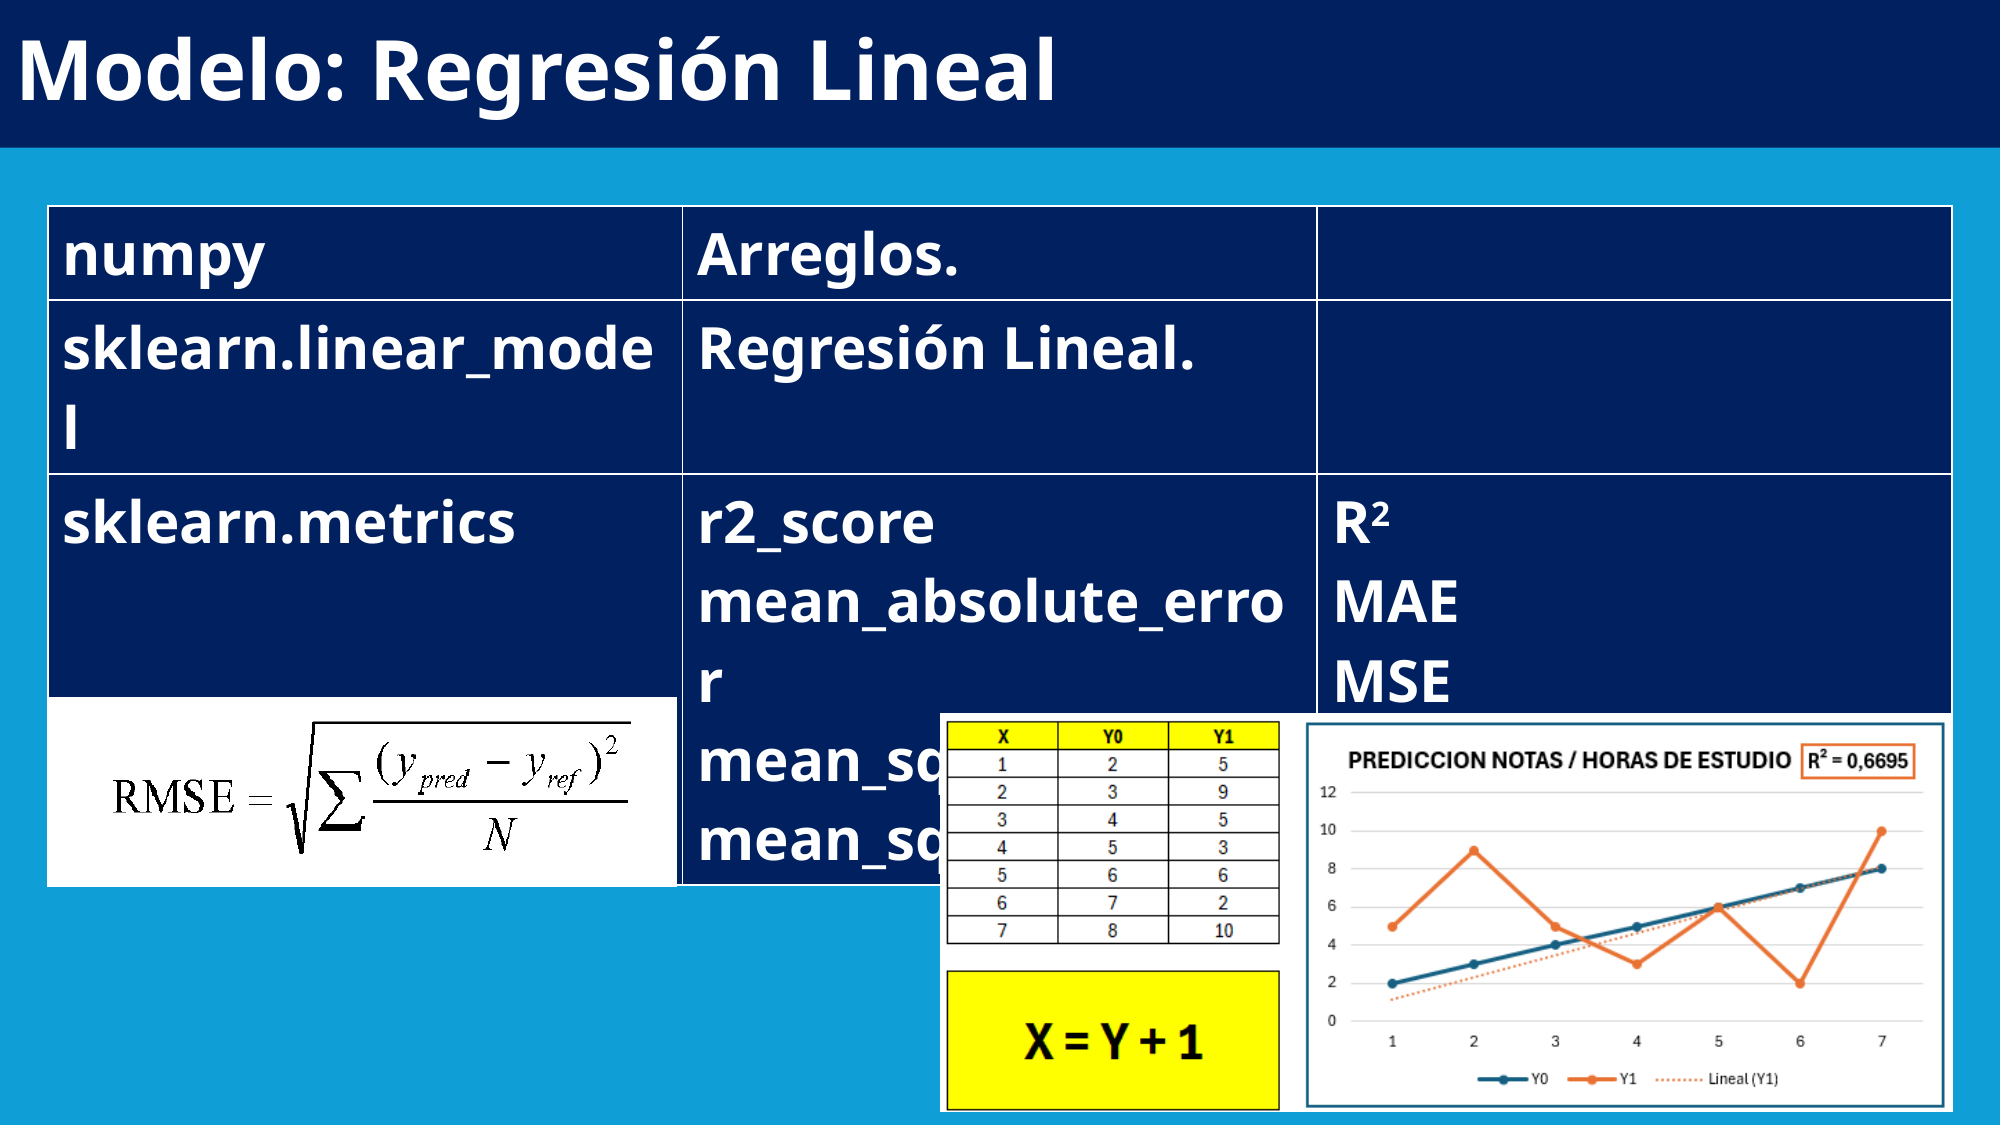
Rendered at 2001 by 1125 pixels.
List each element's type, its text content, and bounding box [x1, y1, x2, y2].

table_cell r2_score mean_absolute_error mean_squared_error mean_squared_error [683, 475, 1316, 884]
table_cell sklearn.linear_model [49, 301, 682, 473]
table_cell R2 MAE MSE RMSE [1318, 475, 1951, 713]
table_header [1318, 207, 1951, 299]
picture [939, 713, 1952, 1111]
table_cell [1318, 301, 1951, 473]
table_cell sklearn.metrics [49, 475, 682, 884]
title Modelo: Regresión Lineal [0, 0, 2000, 148]
table_header numpy [49, 207, 682, 299]
table_cell Regresión Lineal. [683, 301, 1316, 473]
table_header Arreglos. [683, 207, 1316, 299]
picture [48, 696, 678, 886]
